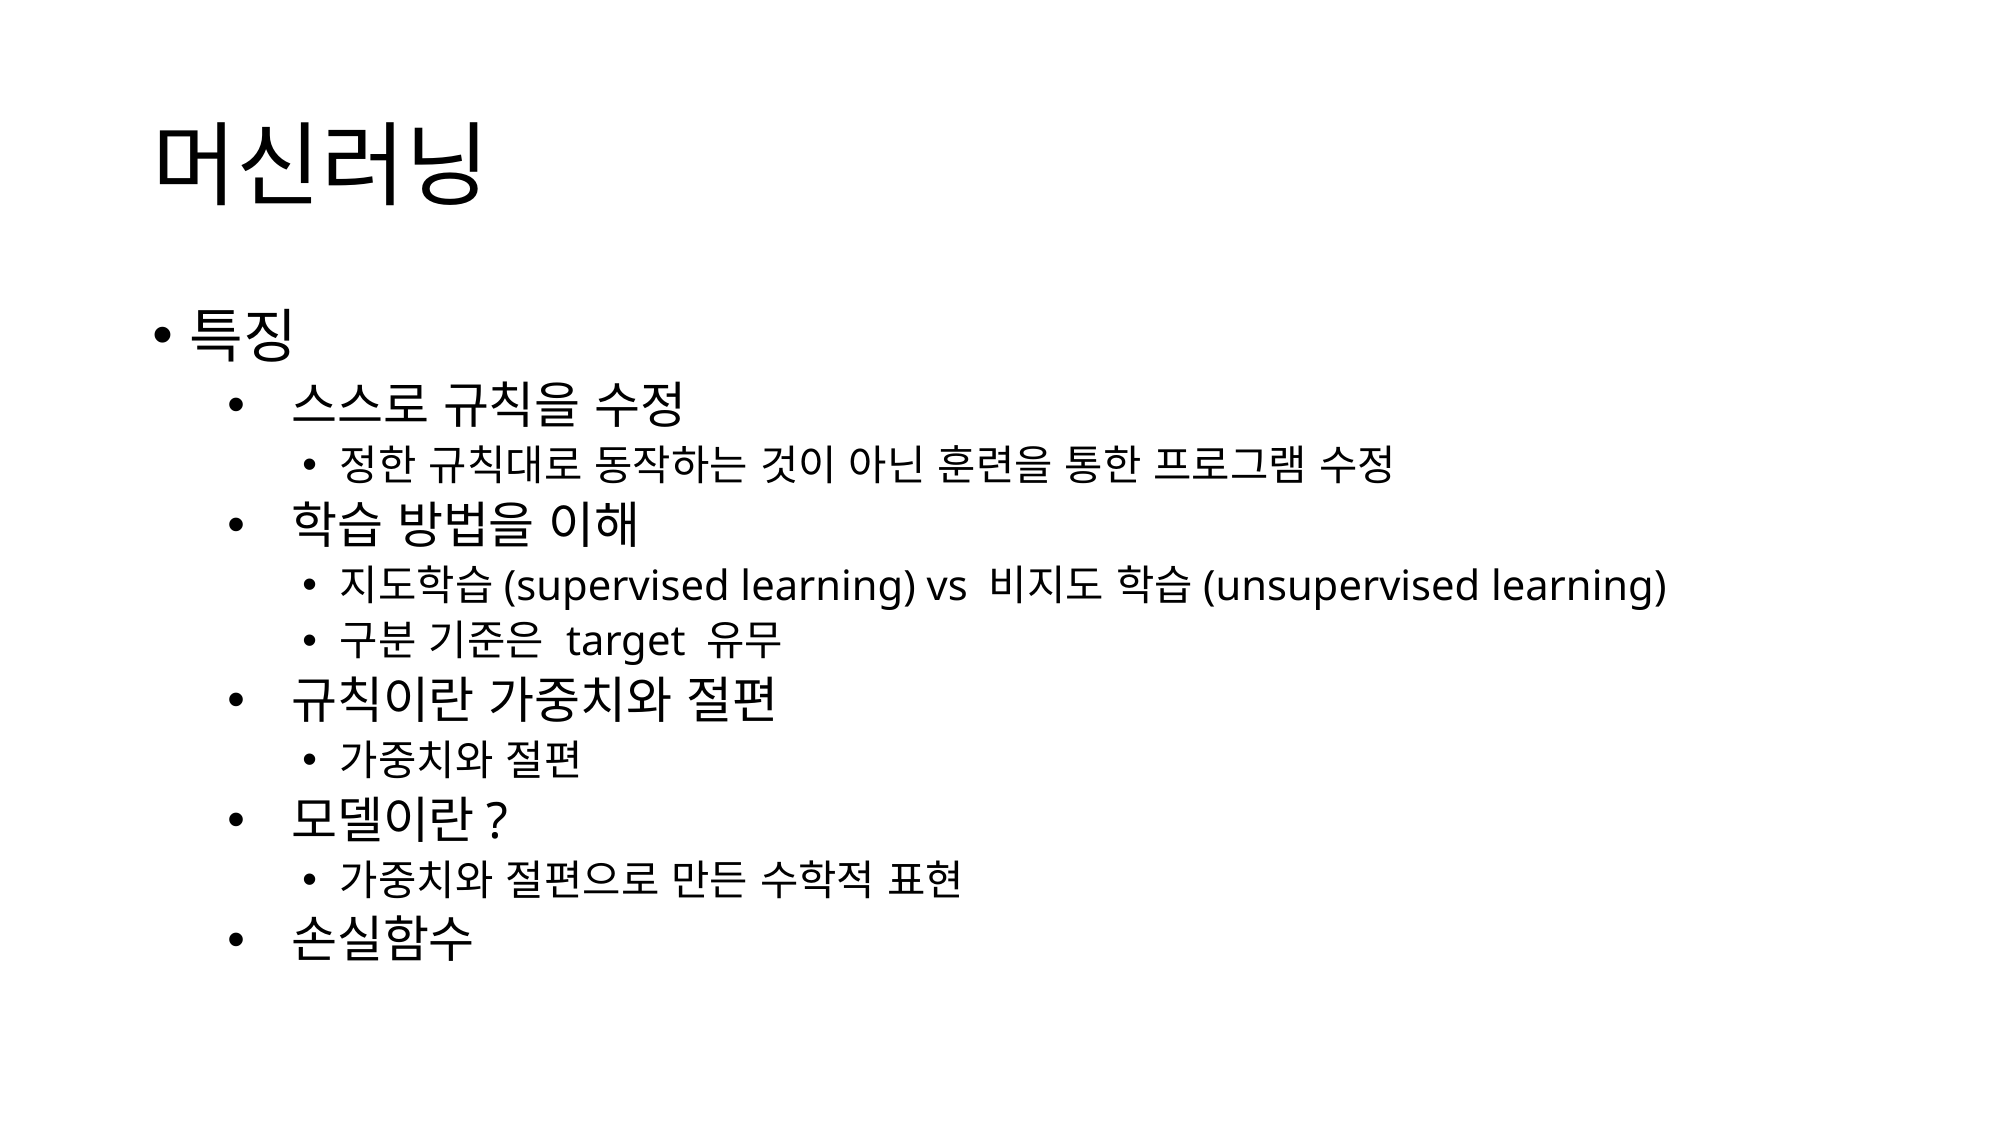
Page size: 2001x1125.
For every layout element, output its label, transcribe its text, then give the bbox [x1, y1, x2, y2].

title 머신러닝 [137, 59, 1863, 278]
list 특징 스스로 규칙을 수정 정한 규칙대로 동작하는 것이 아닌 훈련을 통한 프로그램 수정 학습 방법을 이해 지도학습(supervised learning) vs 비지도 학습(unsupervised learning) 구분 기준은 target 유무 규칙이란 가중치와 절편 가중치와 절편 모델이란? 가중치와 절편으로 만든 수학적 표현 손실함수 [137, 299, 1863, 1014]
